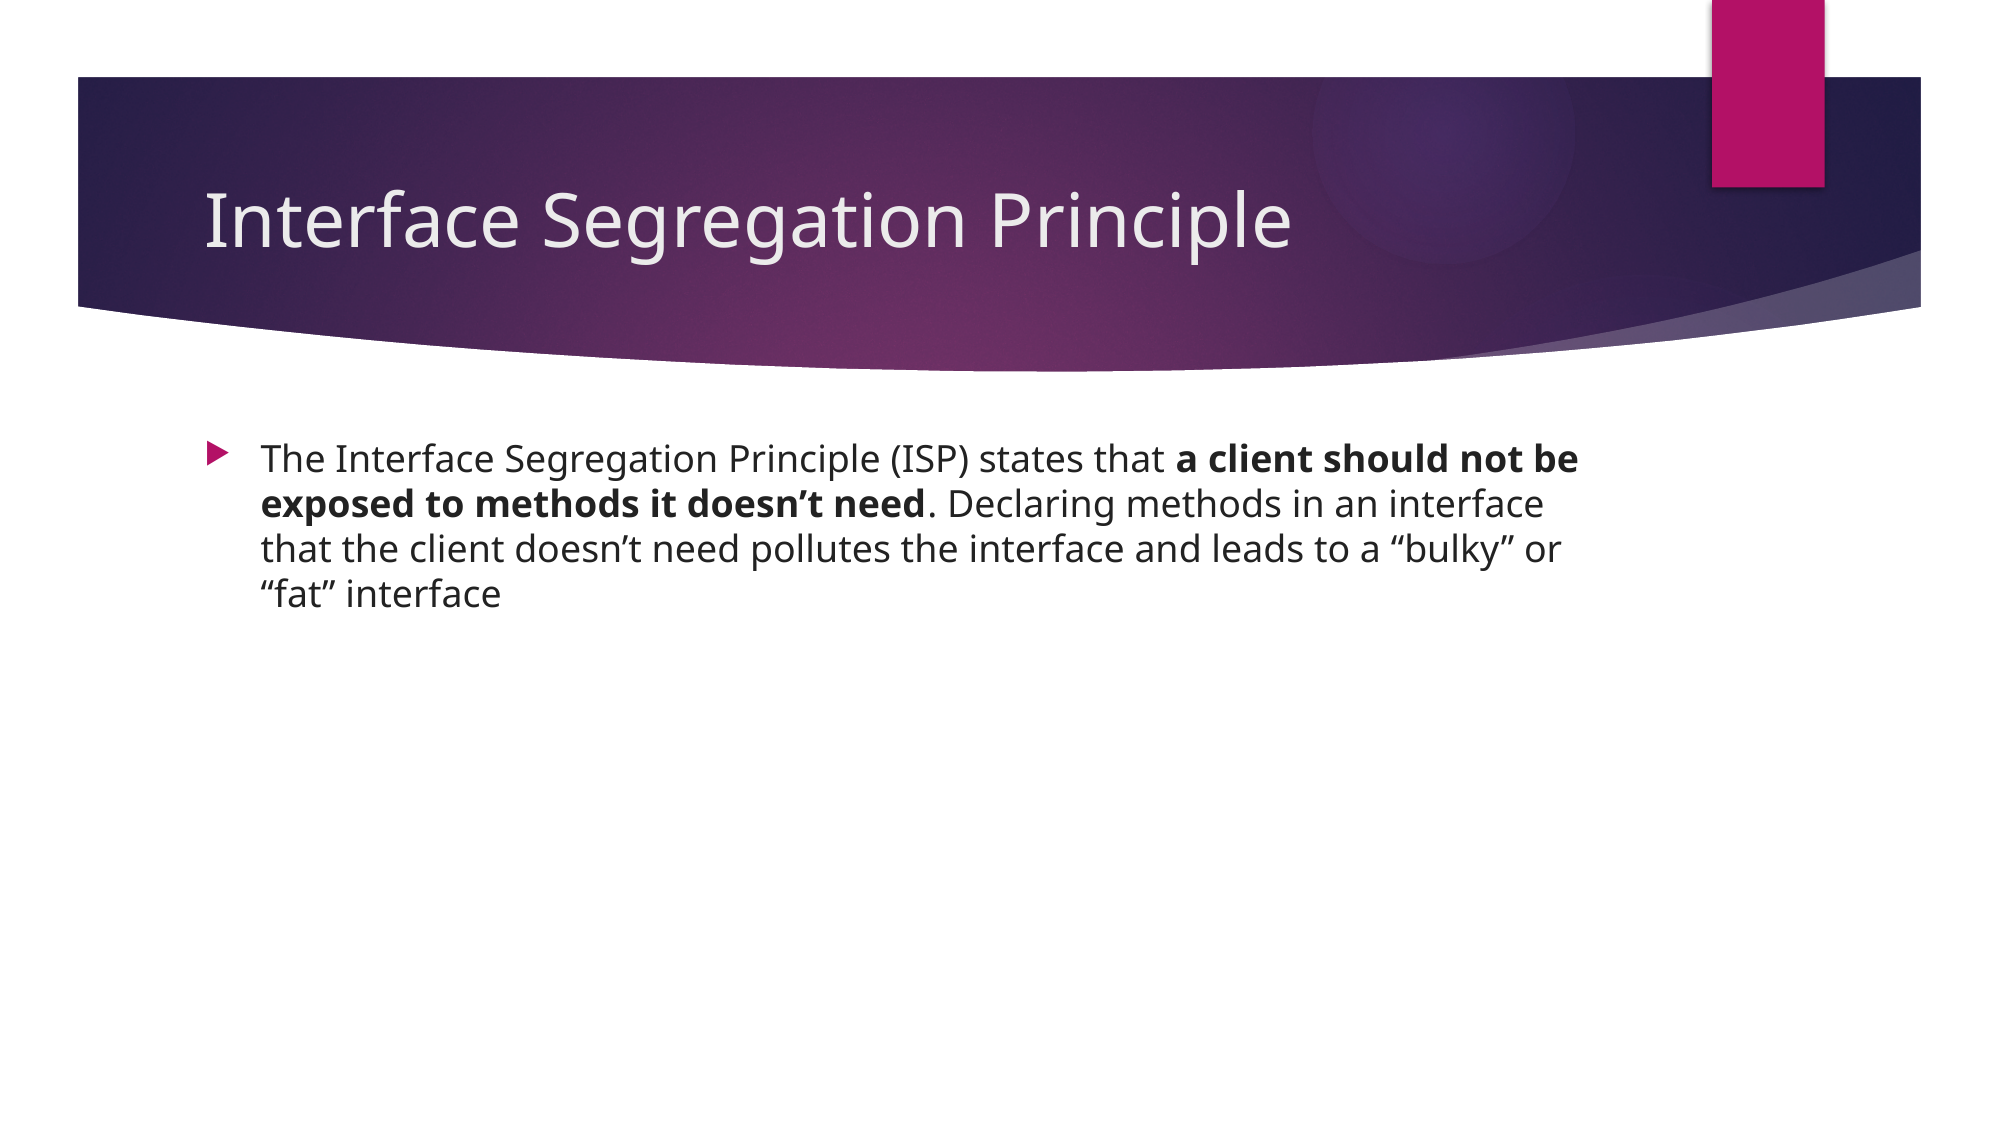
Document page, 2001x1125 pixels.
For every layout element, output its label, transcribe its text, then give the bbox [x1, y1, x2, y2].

title Interface Segregation Principle [189, 159, 1627, 276]
list The Interface Segregation Principle (ISP) states that a client should not be exposed to methods it doesn’t need. Declaring methods in an interface that the client doesn’t need pollutes the interface and leads to a “bulky” or “fat” interface [189, 427, 1638, 988]
